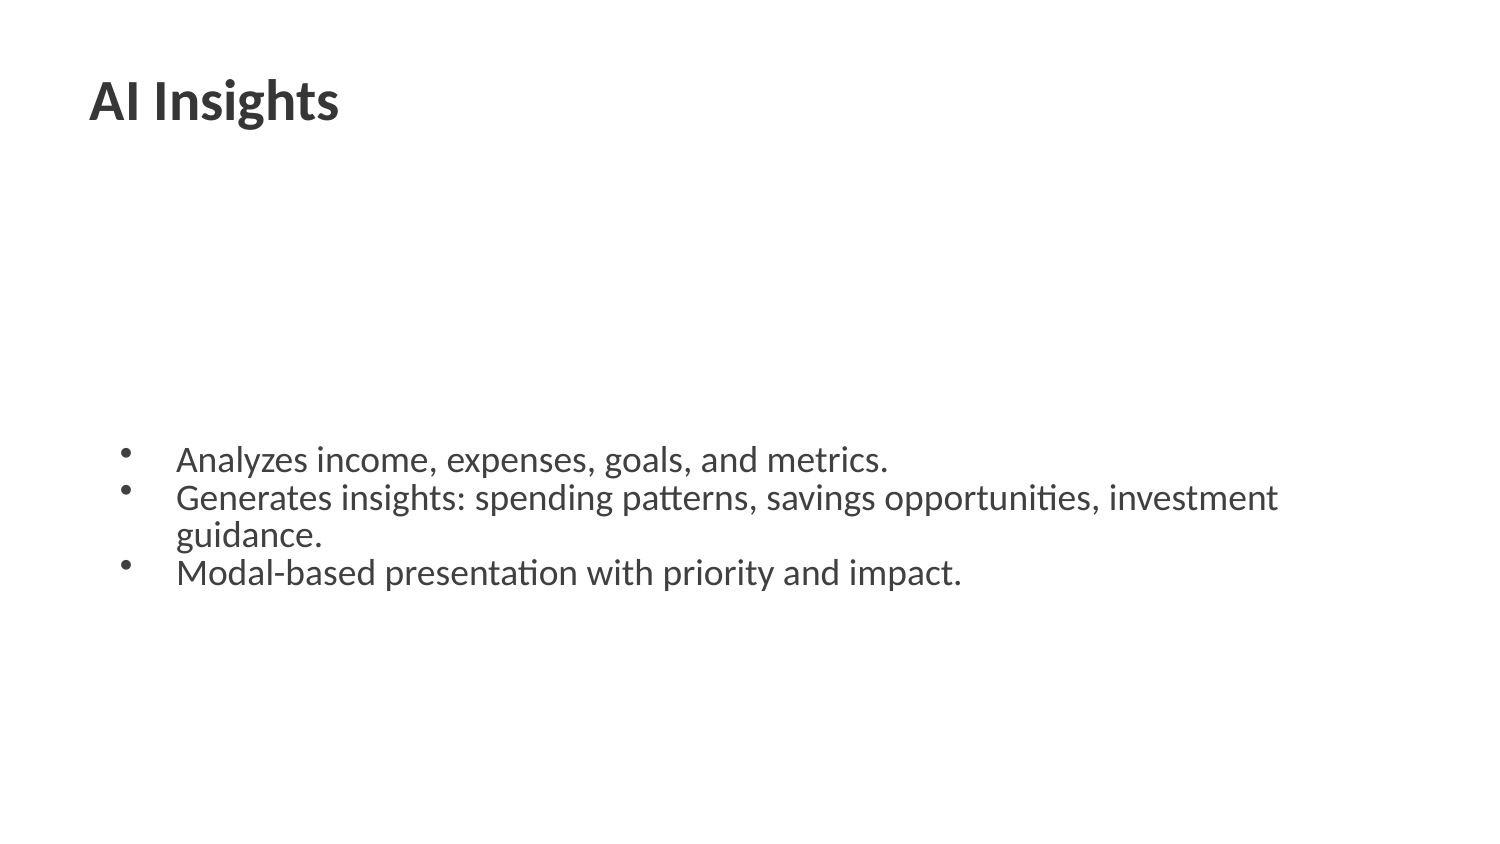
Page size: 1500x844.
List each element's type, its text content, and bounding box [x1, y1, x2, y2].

text_box Analyzes income, expenses, goals, and metrics. Generates insights: spending patterns, savings opportunities, investment guidance. Modal-based presentation with priority and impact. [104, 179, 1380, 844]
text_box AI Insights [74, 44, 1425, 150]
